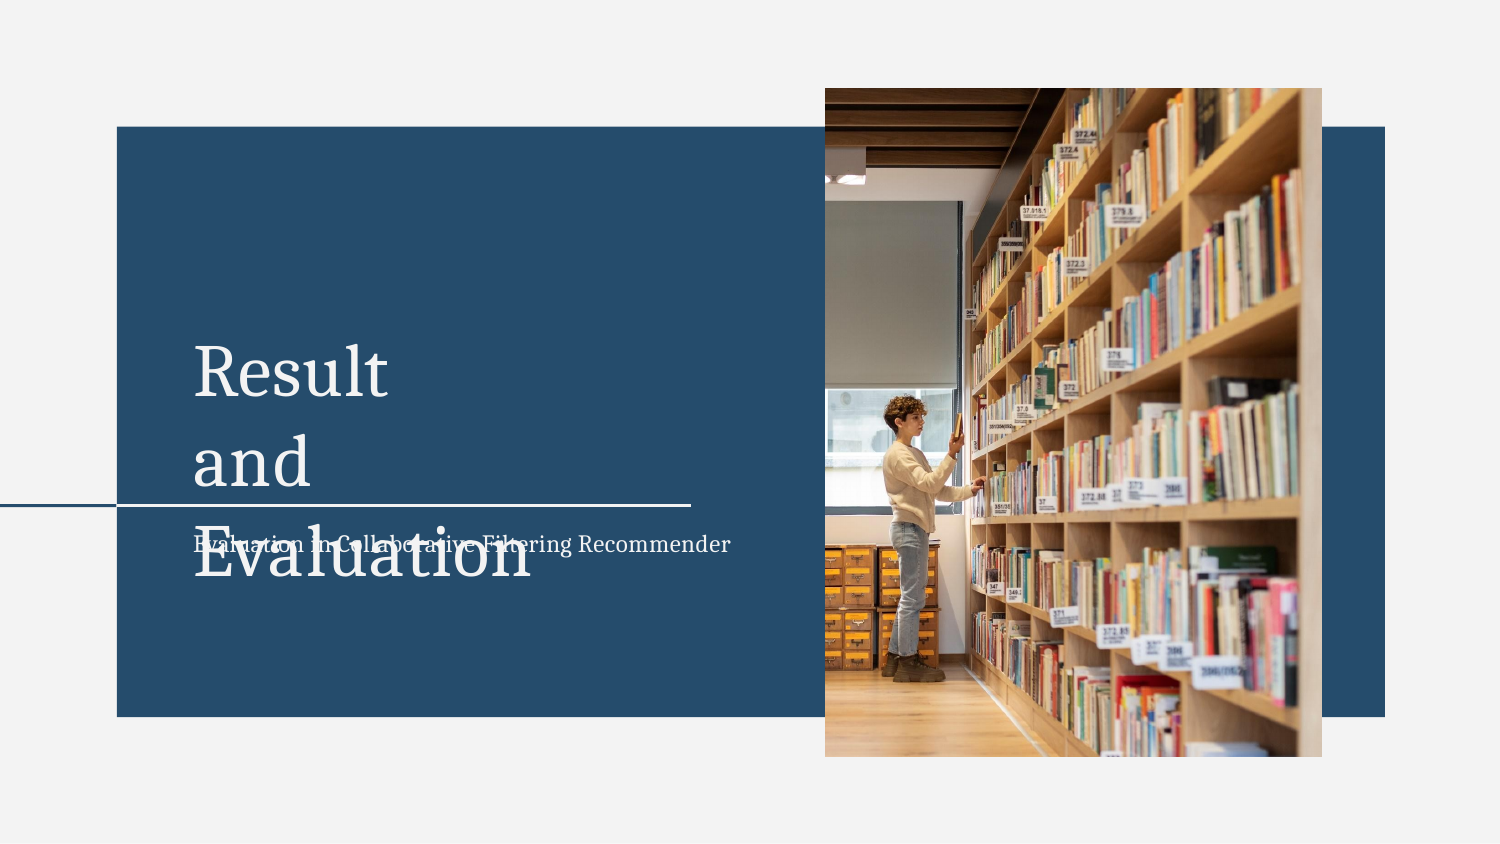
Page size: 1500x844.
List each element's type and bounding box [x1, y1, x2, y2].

text_box [0, 88, 1322, 757]
text_box [1326, 126, 1385, 718]
